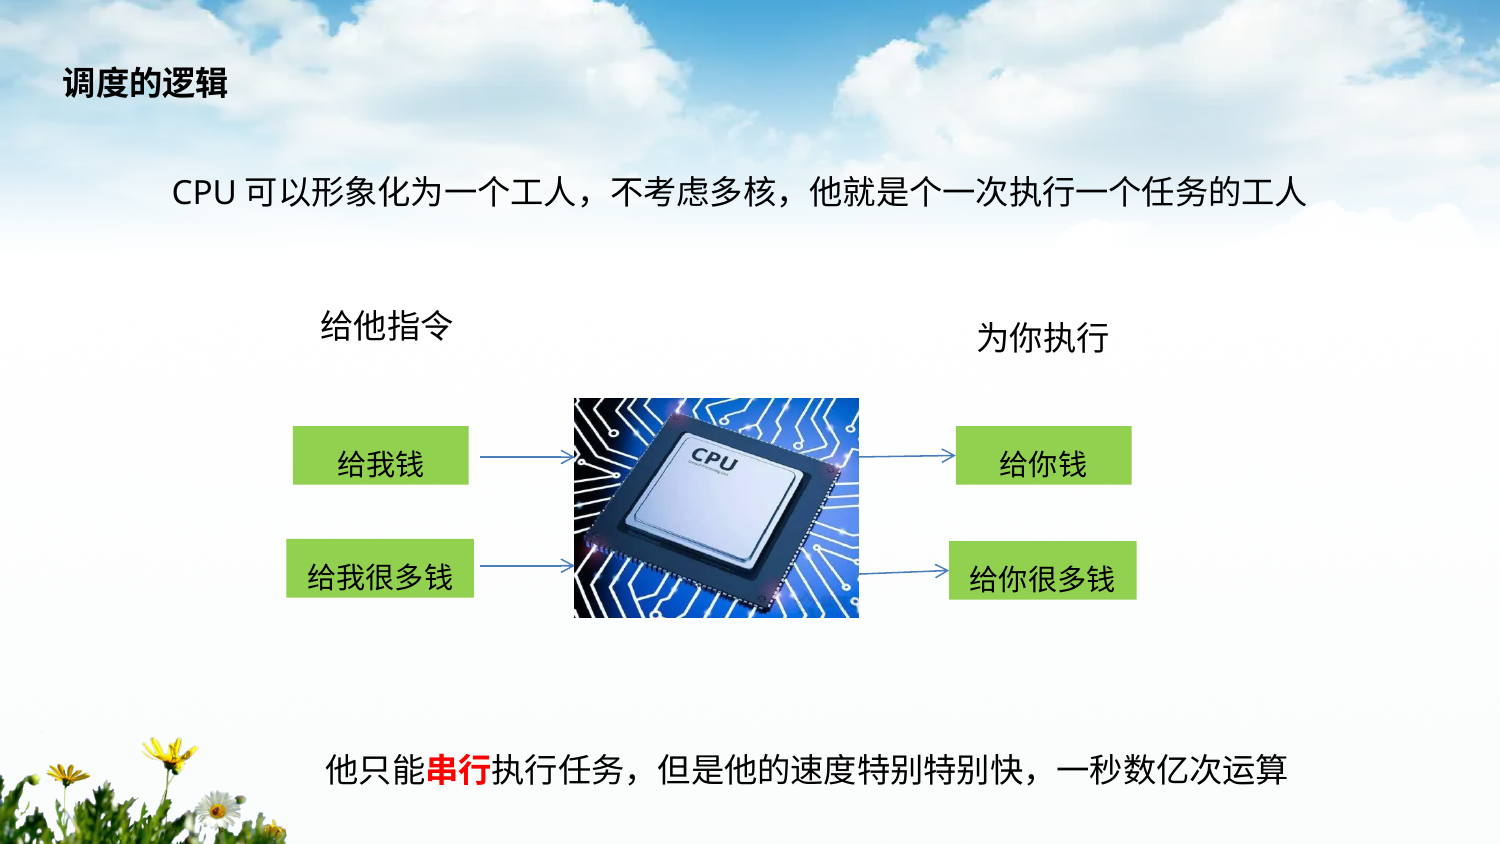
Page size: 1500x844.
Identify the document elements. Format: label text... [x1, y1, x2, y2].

text_box 给你钱 [954, 424, 1134, 487]
text_box 调度的逻辑 [48, 35, 245, 110]
text_box CPU可以形象化为一个工人，不考虑多核，他就是个一次执行一个任务的工人 [156, 143, 1324, 219]
text_box 给你很多钱 [947, 539, 1139, 602]
text_box 给他指令 [305, 278, 469, 353]
text_box 为你执行 [961, 290, 1125, 365]
text_box 给我钱 [291, 424, 471, 487]
text_box 给我很多钱 [284, 537, 476, 600]
text_box 他只能串行执行任务，但是他的速度特别特别快，一秒数亿次运算 [310, 721, 1305, 797]
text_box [855, 570, 950, 575]
picture [0, 0, 1500, 844]
